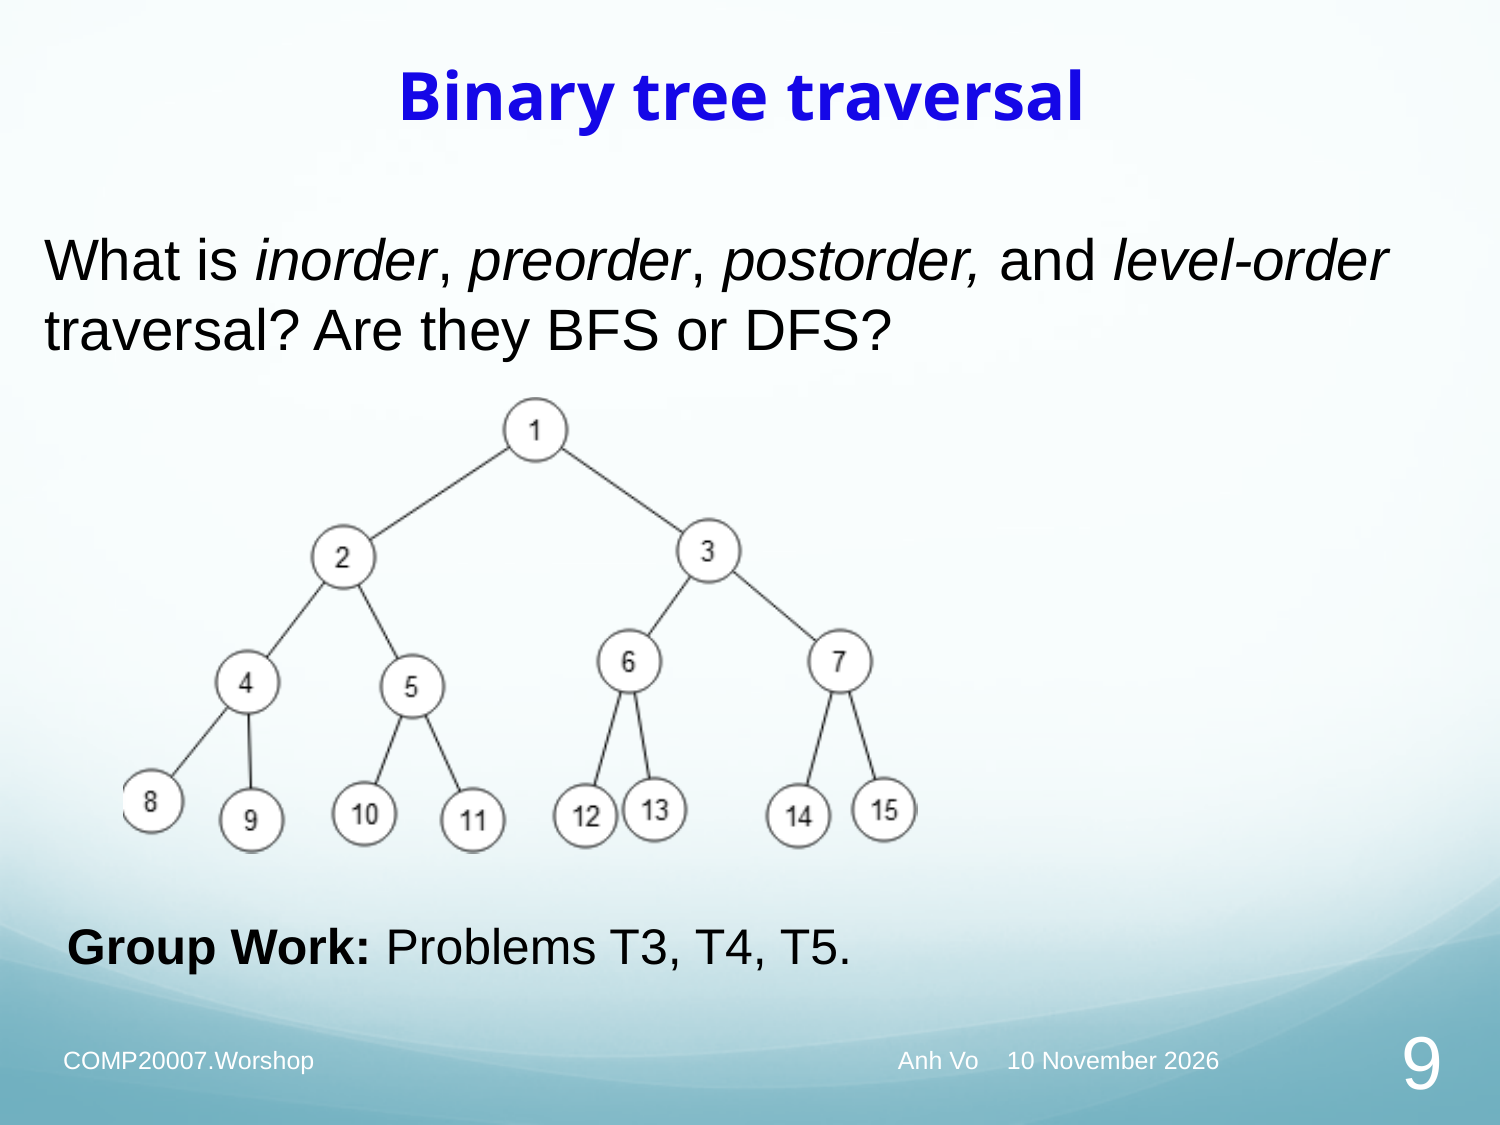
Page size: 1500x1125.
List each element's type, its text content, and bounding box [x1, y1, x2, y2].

picture [123, 396, 919, 854]
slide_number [877, 1029, 1236, 1090]
title Binary tree traversal [43, 17, 1459, 169]
text_box What is inorder, preorder, postorder, and level-order traversal? Are they BFS or DFS? [29, 215, 1459, 430]
footer COMP20007.Worshop [48, 1029, 843, 1090]
slide_number 9 [1295, 1029, 1459, 1090]
text_box Group Work: Problems T3, T4, T5. [52, 907, 868, 982]
